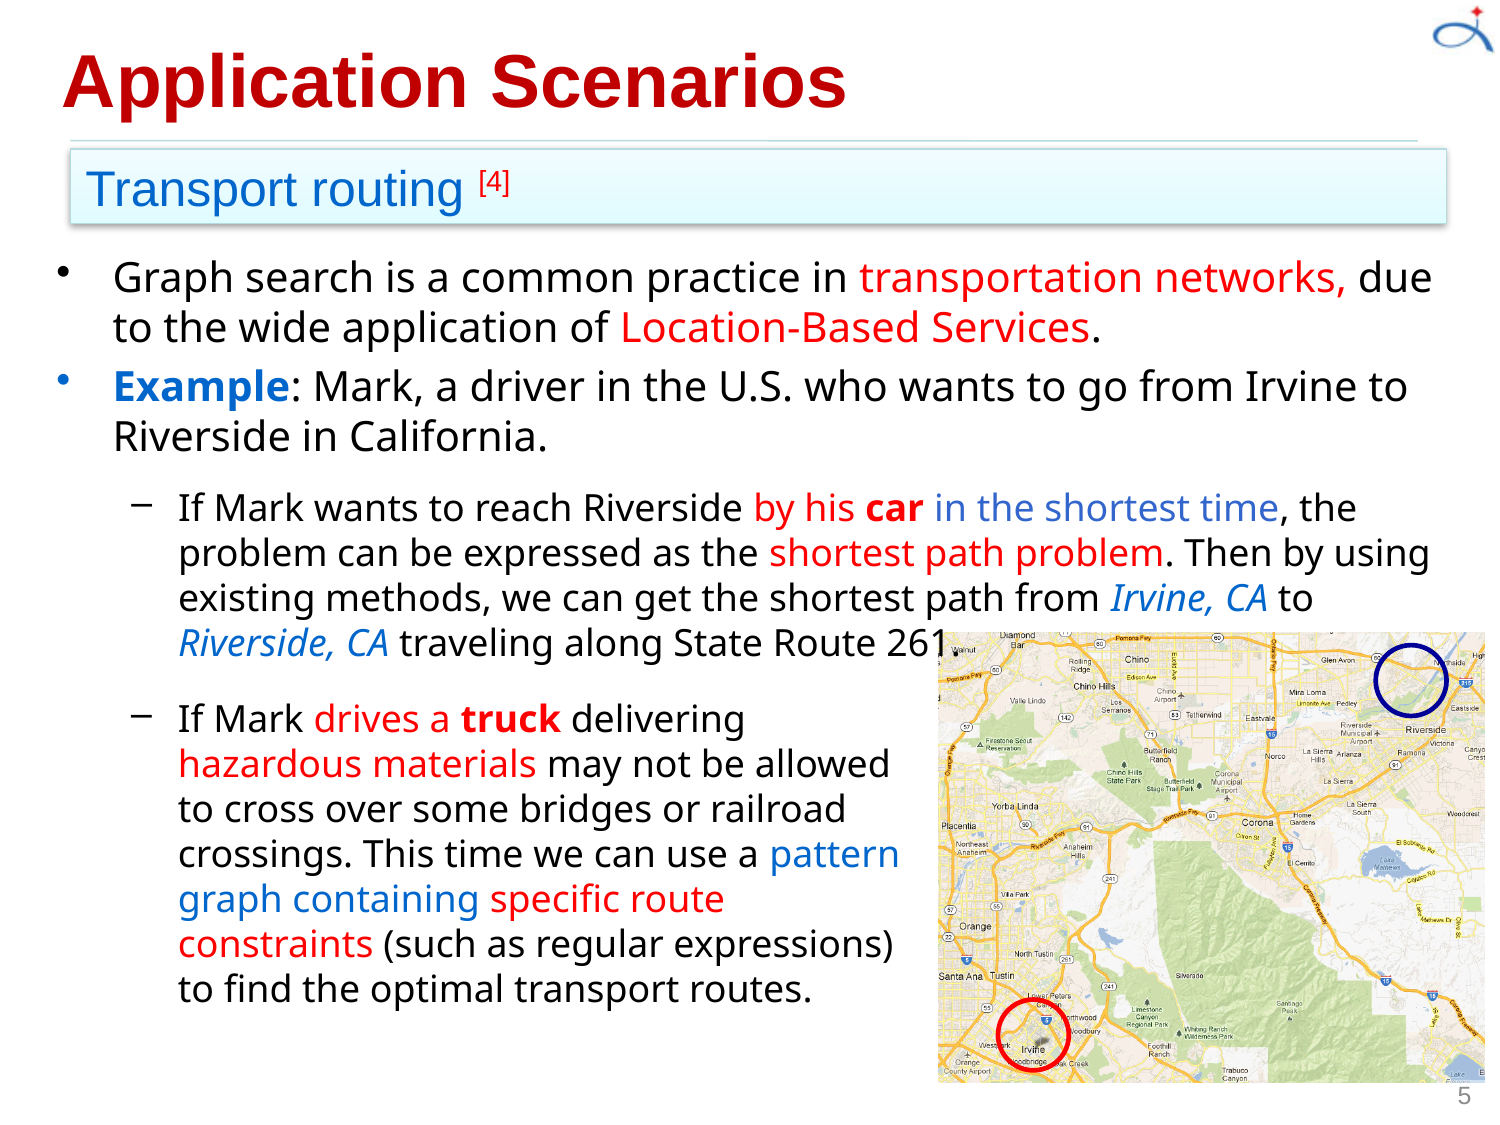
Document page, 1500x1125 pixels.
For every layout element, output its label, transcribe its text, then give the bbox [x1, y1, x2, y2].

text_box If Mark drives a truck delivering hazardous materials may not be allowed to cross over some bridges or railroad crossings. This time we can use a pattern graph containing specific route constraints (such as regular expressions) to find the optimal transport routes. [41, 688, 928, 1018]
list Graph search is a common practice in transportation networks, due to the wide application of Location-Based Services. Example: Mark, a driver in the U.S. who wants to go from Irvine to Riverside in California. If Mark wants to reach Riverside by his car in the shortest time, the problem can be expressed as the shortest path problem. Then by using existing methods, we can get the shortest path from Irvine, CA to Riverside, CA traveling along State Route 261. [41, 243, 1459, 681]
title Application Scenarios [46, 11, 1419, 143]
text_box Transport routing [4] [70, 148, 1447, 224]
slide_number 5 [1136, 1089, 1487, 1125]
picture [1432, 5, 1495, 55]
picture [938, 632, 1486, 1083]
